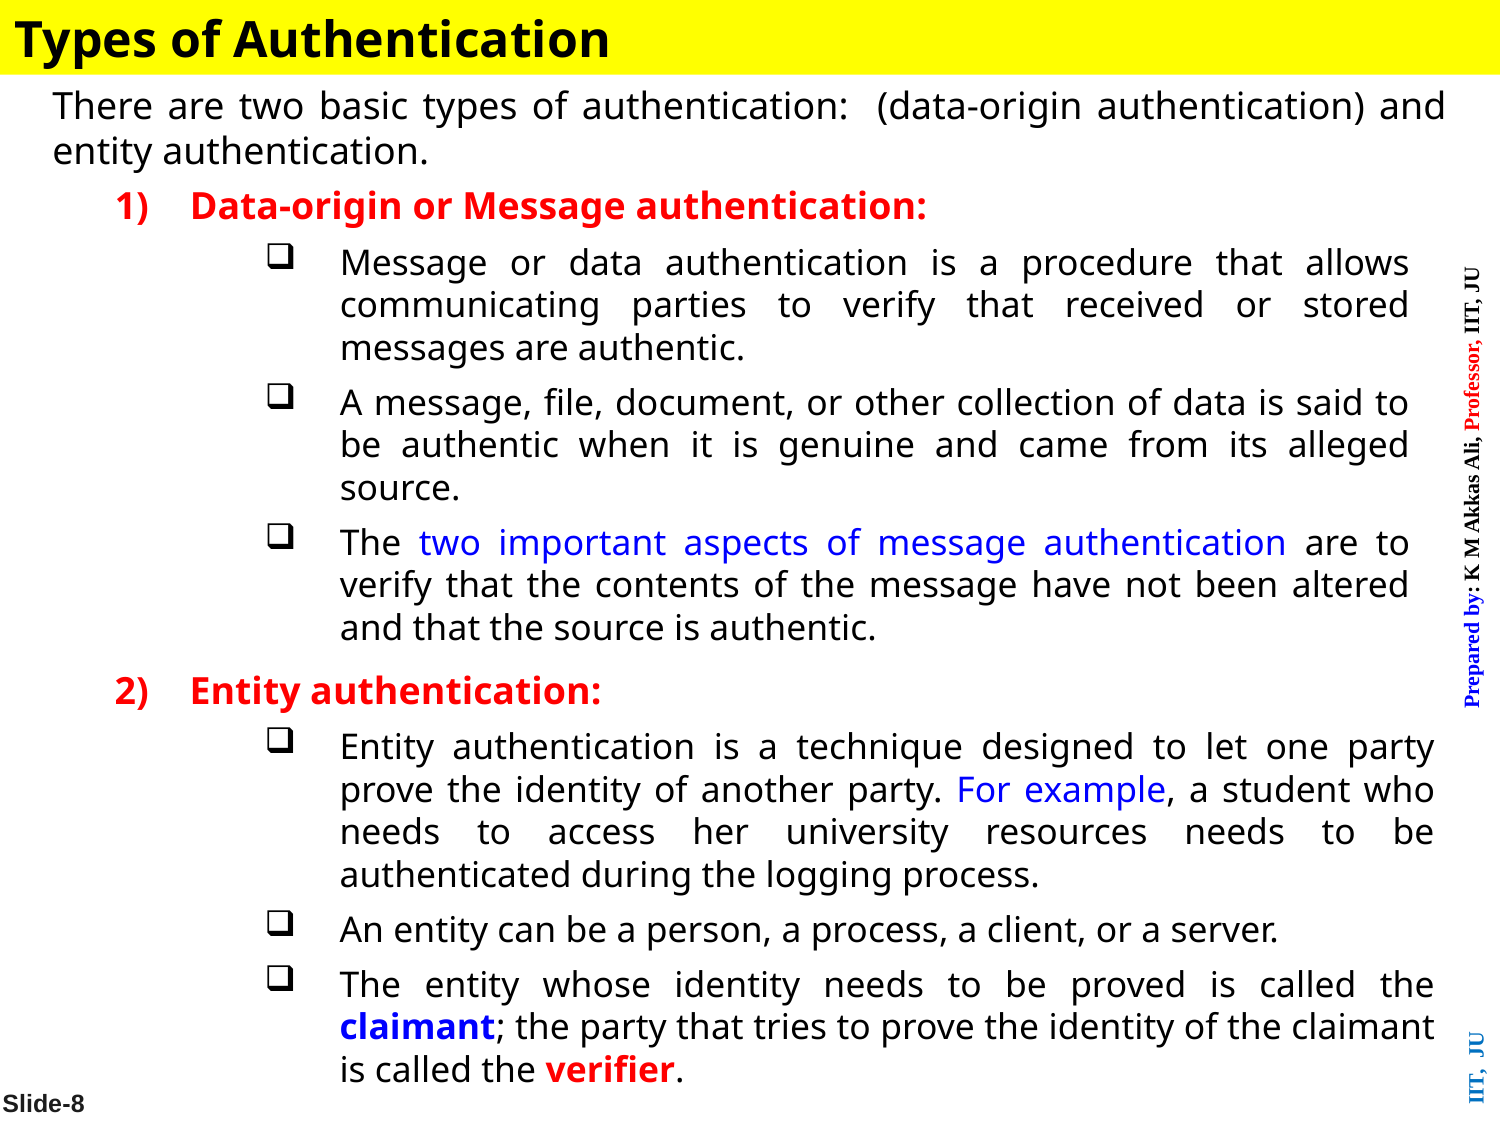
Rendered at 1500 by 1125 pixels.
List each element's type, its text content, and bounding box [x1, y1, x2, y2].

text_box Data-origin or Message authentication: Message or data authentication is a procedure that allows communicating parties to verify that received or stored messages are authentic. A message, file, document, or other collection of data is said to be authentic when it is genuine and came from its alleged source. The two important aspects of message authentication are to verify that the contents of the message have not been altered and that the source is authentic. [99, 174, 1425, 655]
slide_number Slide-8 [0, 1049, 301, 1125]
text_box There are two basic types of authentication: (data-origin authentication) and entity authentication. [37, 75, 1463, 180]
text_box Entity authentication: Entity authentication is a technique designed to let one party prove the identity of another party. For example, a student who needs to access her university resources needs to be authenticated during the logging process. An entity can be a person, a process, a client, or a server. The entity whose identity needs to be proved is called the claimant; the party that tries to prove the identity of the claimant is called the verifier. [99, 659, 1450, 1097]
text_box Types of Authentication [0, 0, 1500, 75]
